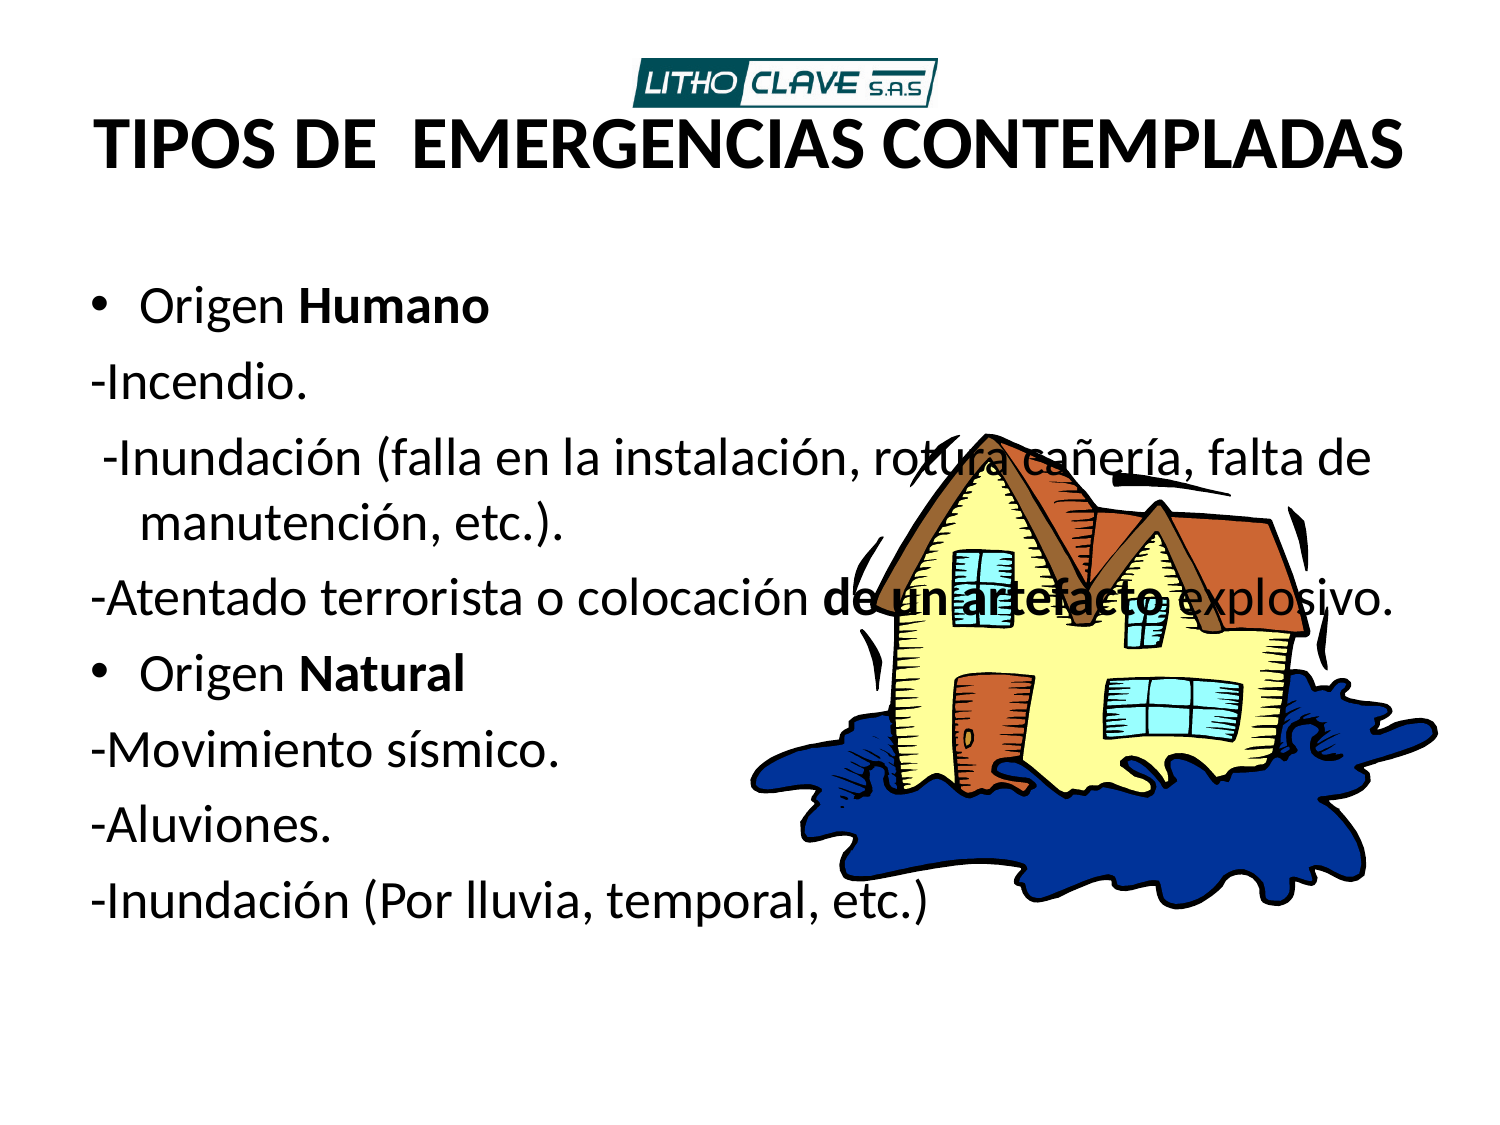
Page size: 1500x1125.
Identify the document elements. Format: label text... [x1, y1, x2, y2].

title TIPOS DE EMERGENCIAS CONTEMPLADAS [75, 45, 1425, 233]
picture [749, 433, 1439, 910]
list Origen Humano -Incendio. -Inundación (falla en la instalación, rotura cañería, falta de manutención, etc.). -Atentado terrorista o colocación de un artefacto explosivo. Origen Natural -Movimiento sísmico. -Aluviones. -Inundación (Por lluvia, temporal, etc.) [75, 262, 1425, 1005]
picture [632, 58, 938, 109]
